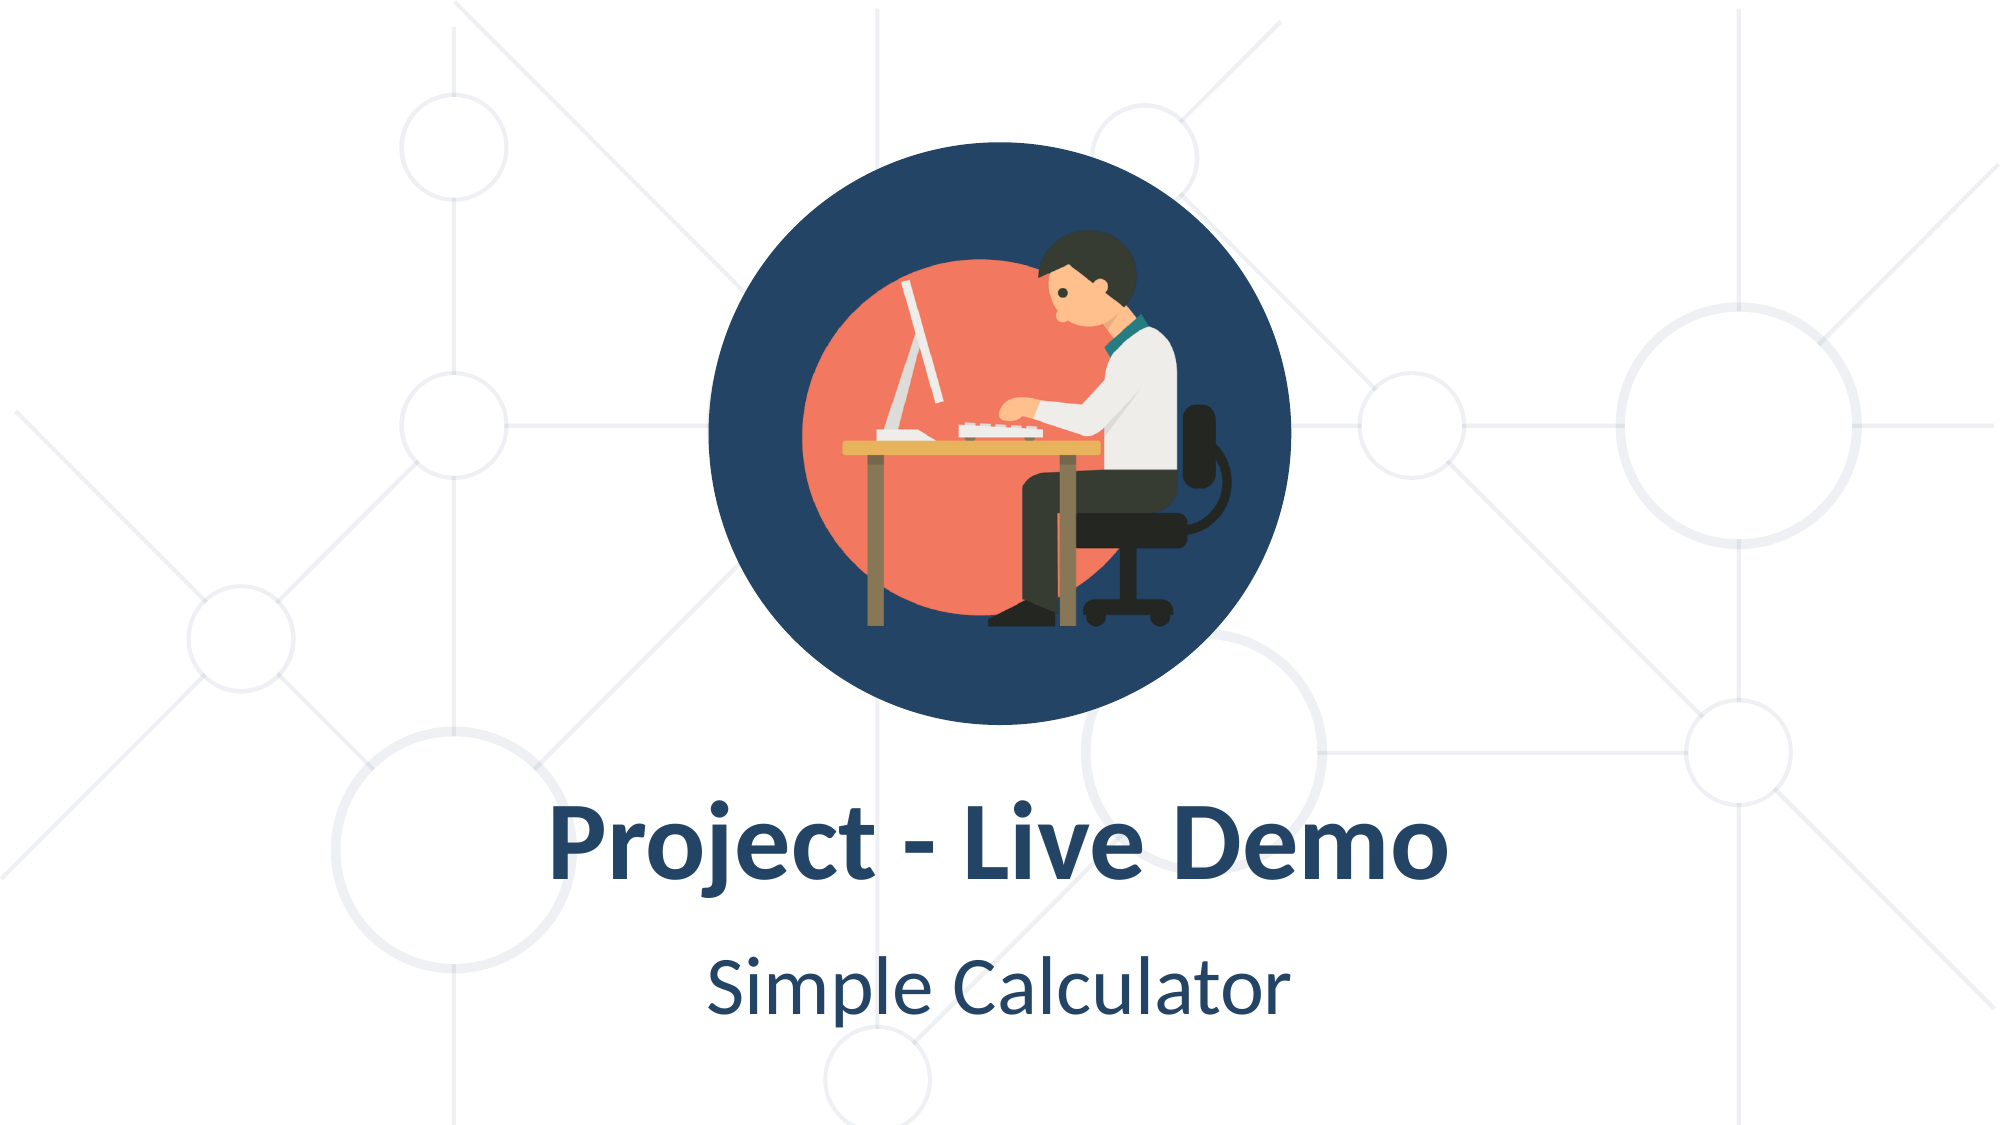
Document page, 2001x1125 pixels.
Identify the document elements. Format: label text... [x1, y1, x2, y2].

subtitle Simple Calculator [100, 916, 1900, 1043]
picture [799, 228, 1233, 629]
title Project - Live Demo [100, 771, 1900, 898]
